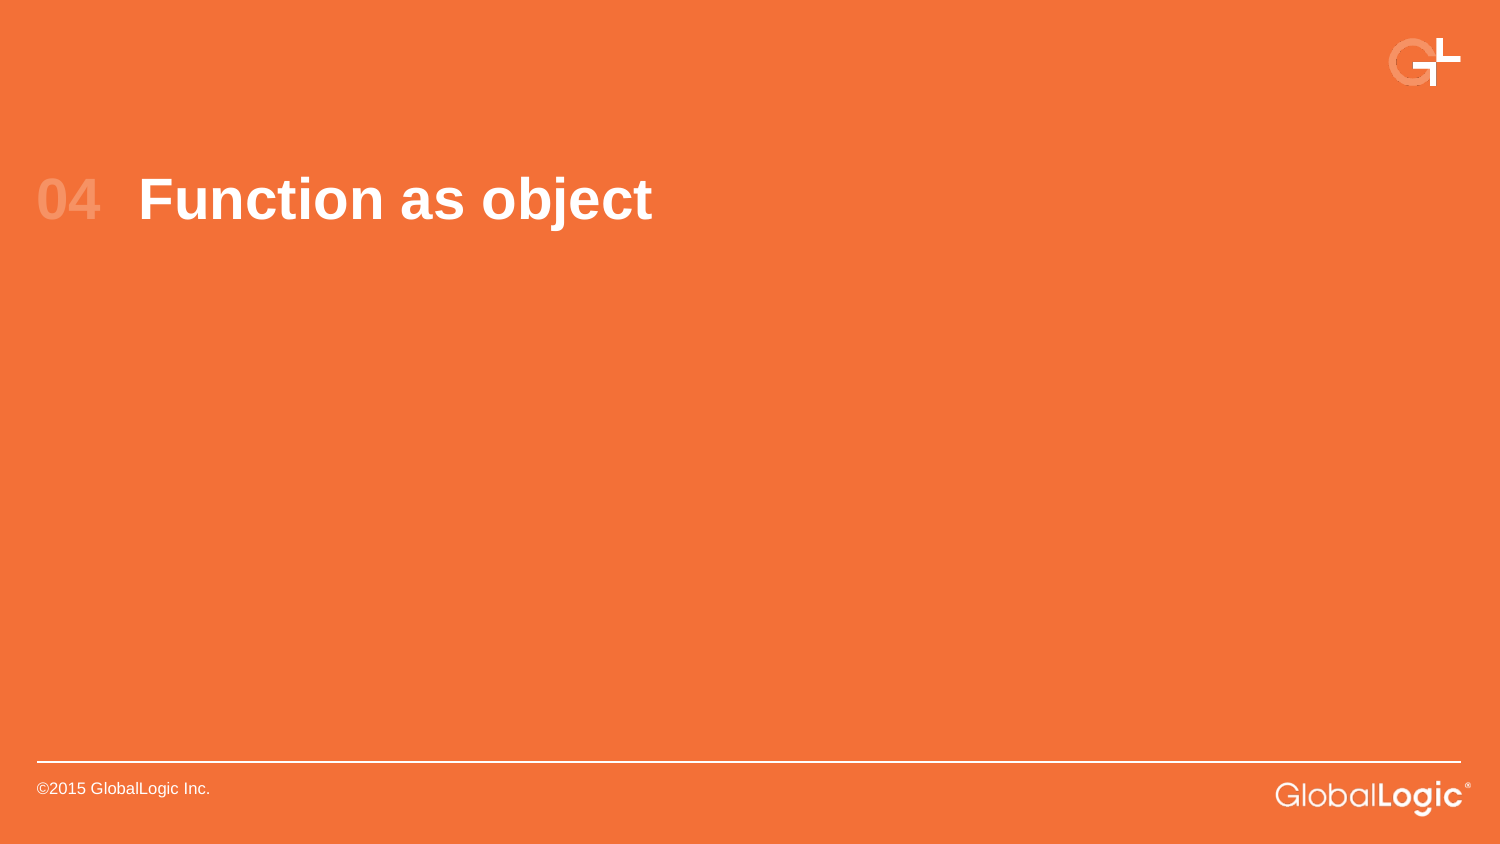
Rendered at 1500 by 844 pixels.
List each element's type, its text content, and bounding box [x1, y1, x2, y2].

picture [1275, 779, 1473, 817]
list 04 [36, 161, 126, 722]
picture [1388, 37, 1461, 86]
list Function as object [138, 161, 1462, 722]
